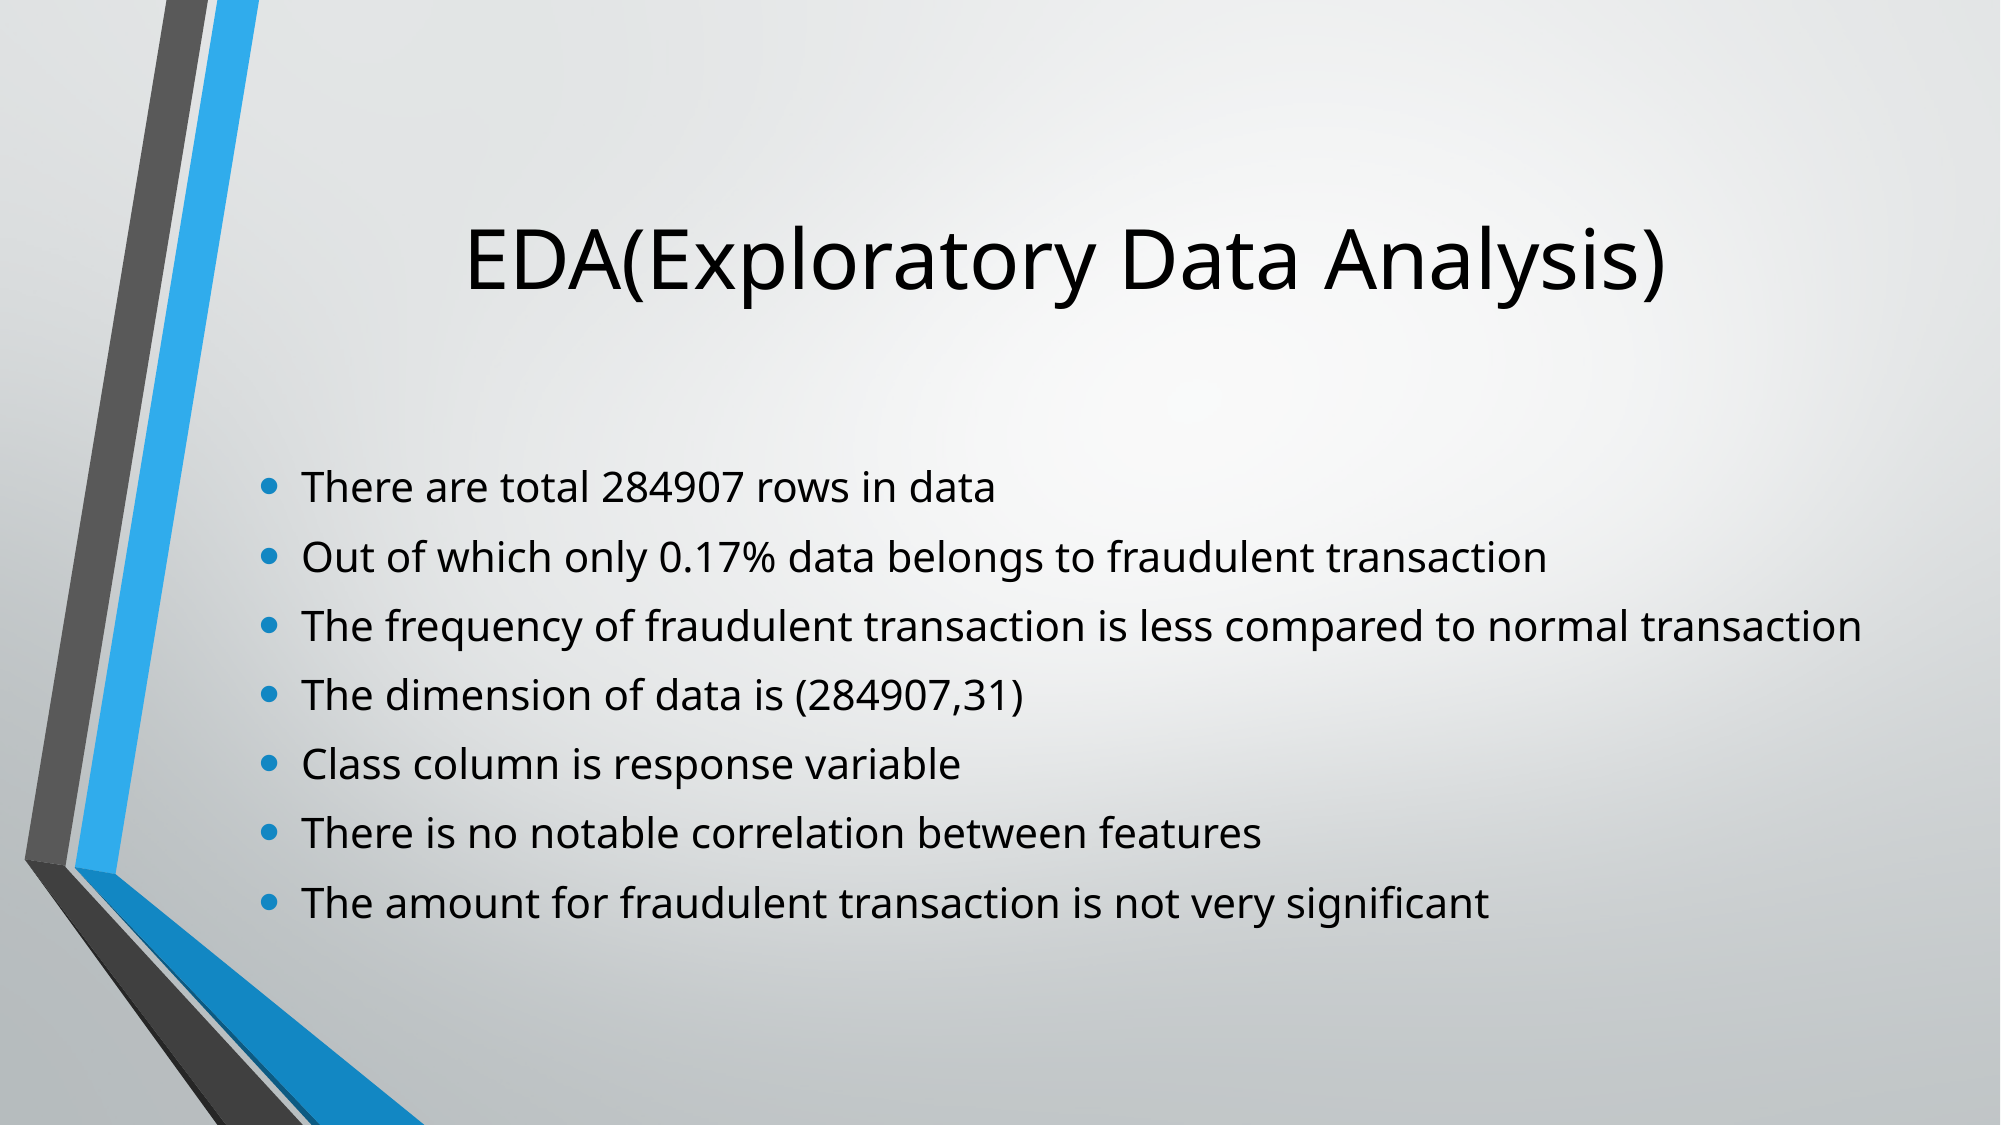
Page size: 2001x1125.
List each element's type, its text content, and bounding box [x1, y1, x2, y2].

list There are total 284907 rows in data Out of which only 0.17% data belongs to fraudulent transaction The frequency of fraudulent transaction is less compared to normal transaction The dimension of data is (284907,31) Class column is response variable There is no notable correlation between features The amount for fraudulent transaction is not very significant [243, 437, 1887, 950]
title EDA(Exploratory Data Analysis) [243, 112, 1887, 400]
